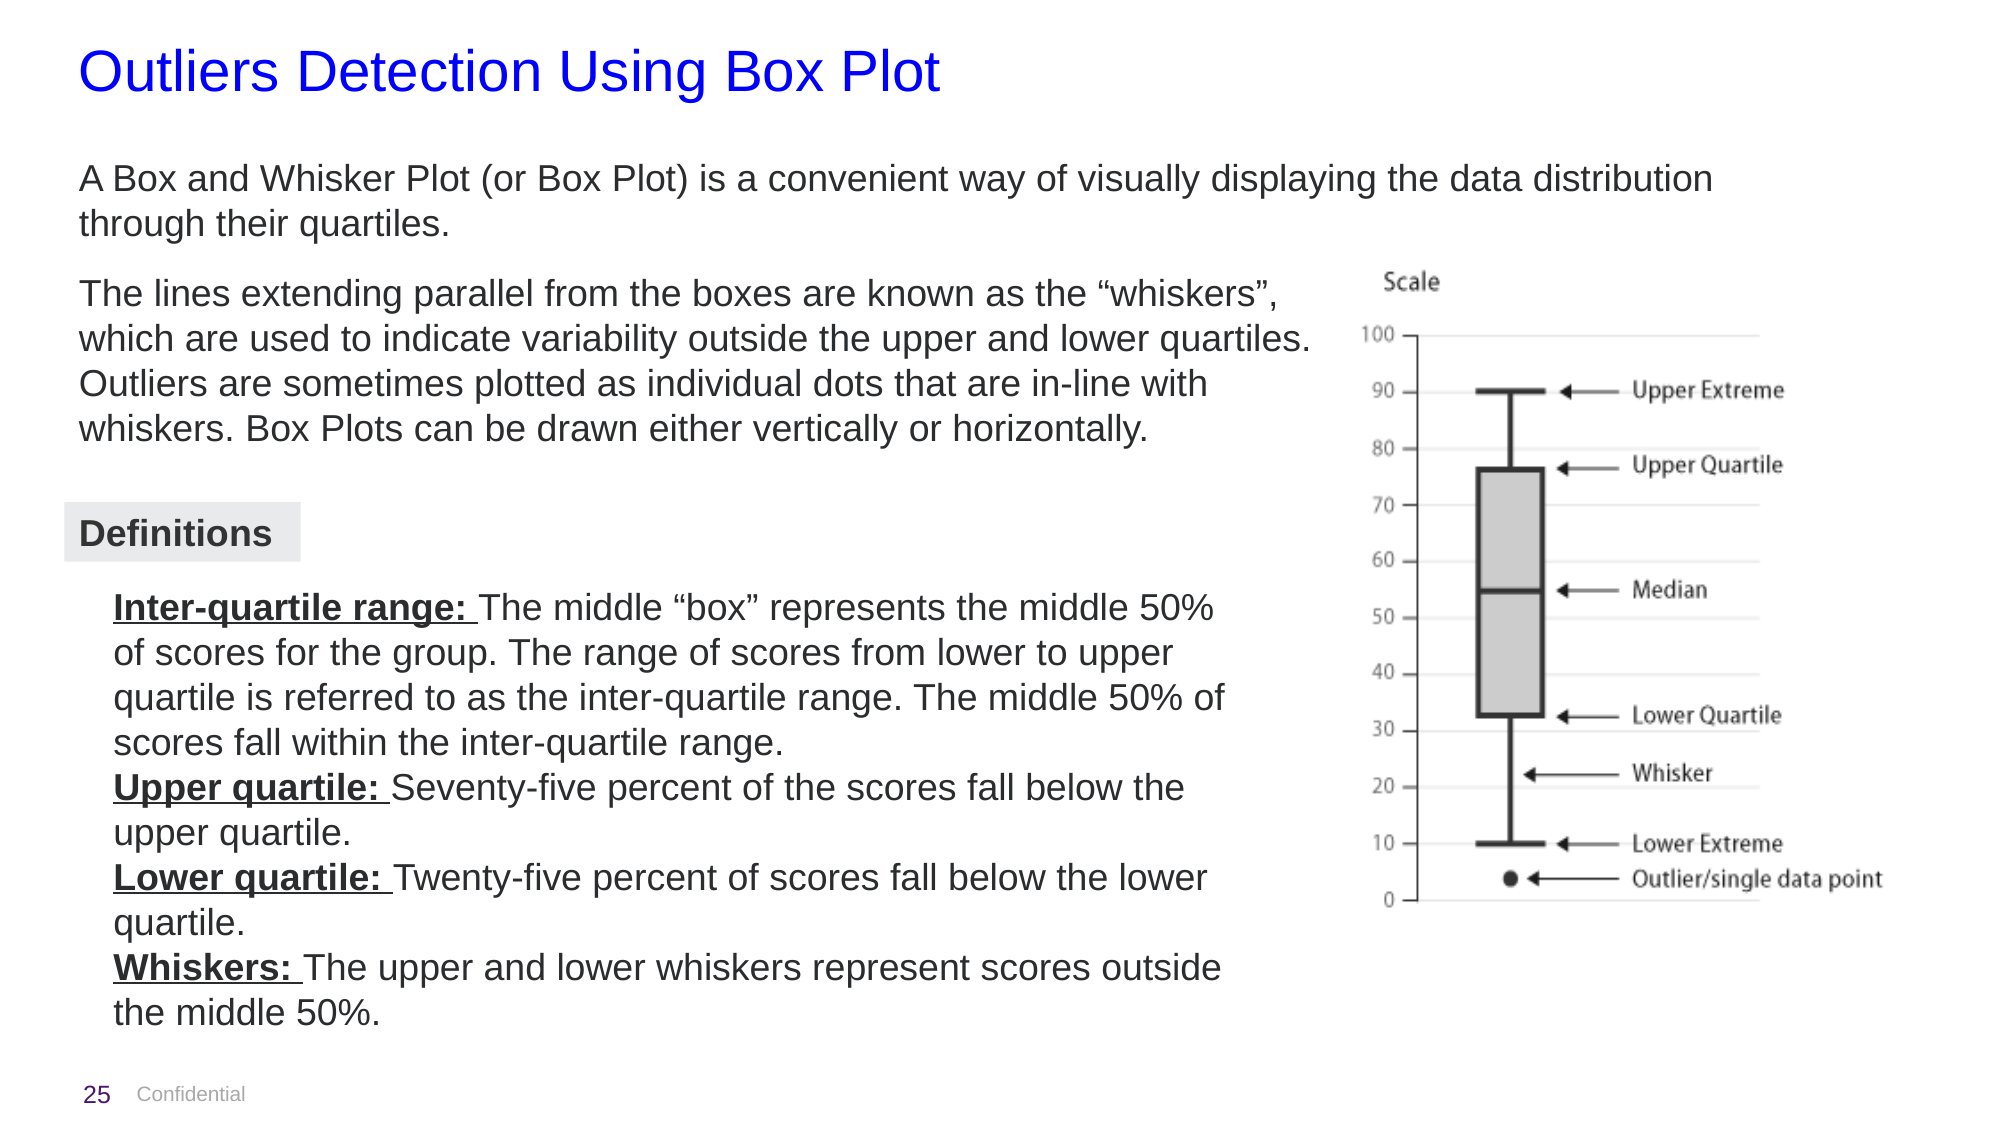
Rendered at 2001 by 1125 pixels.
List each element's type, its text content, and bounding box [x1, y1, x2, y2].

text_box A Box and Whisker Plot (or Box Plot) is a convenient way of visually displaying the data distribution through their quartiles. [64, 146, 1780, 252]
text_box Inter-quartile range: The middle “box” represents the middle 50% of scores for the group. The range of scores from lower to upper quartile is referred to as the inter-quartile range. The middle 50% of scores fall within the inter-quartile range. Upper quartile: Seventy-five percent of the scores fall below the upper quartile. Lower quartile: Twenty-five percent of scores fall below the lower quartile. Whiskers: The upper and lower whiskers represent scores outside the middle 50%. [98, 575, 1269, 1085]
text_box Definitions [64, 502, 301, 562]
text_box The lines extending parallel from the boxes are known as the “whiskers”, which are used to indicate variability outside the upper and lower quartiles. Outliers are sometimes plotted as individual dots that are in-line with whiskers. Box Plots can be drawn either vertically or horizontally. [64, 261, 1303, 457]
title Outliers Detection Using Box Plot [64, 33, 1765, 121]
picture [1303, 233, 1926, 955]
